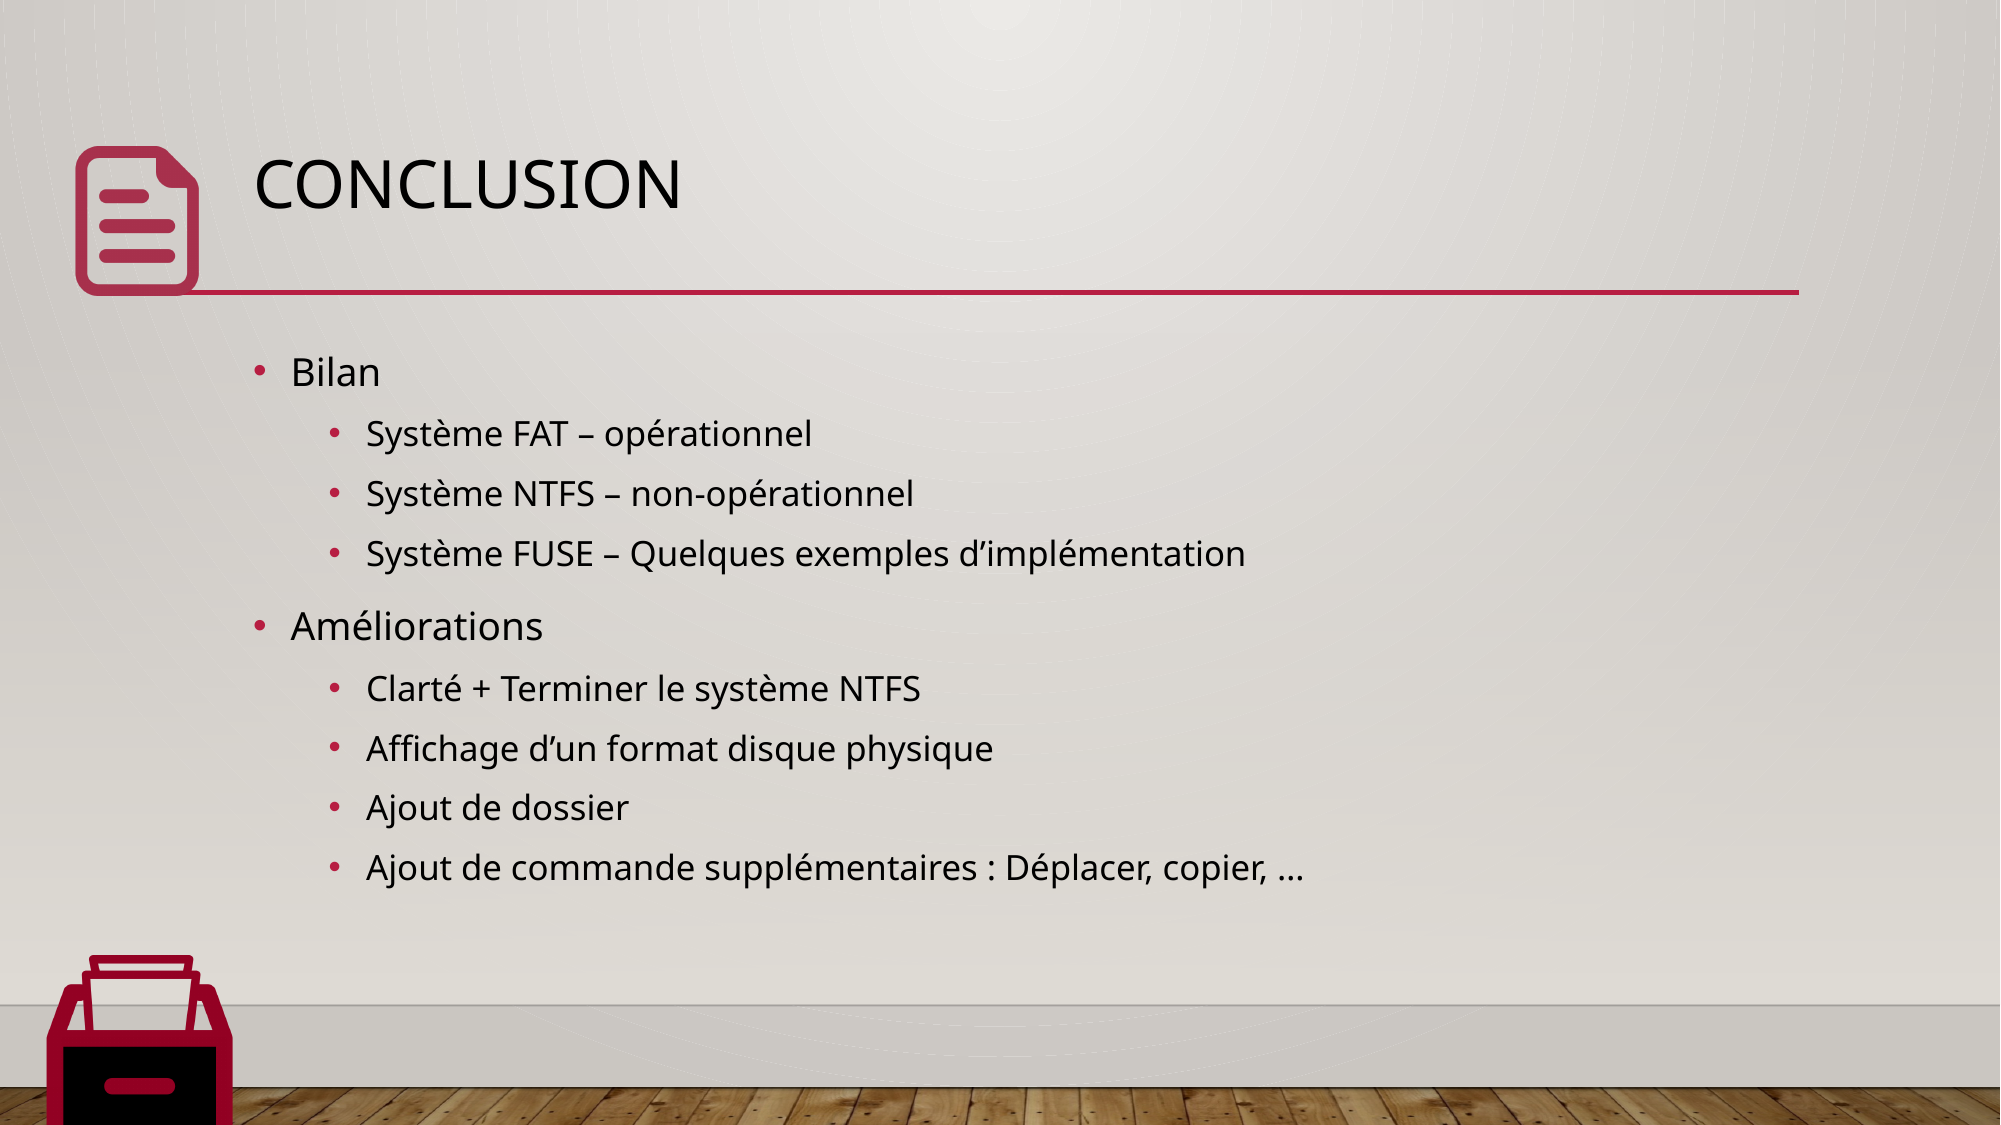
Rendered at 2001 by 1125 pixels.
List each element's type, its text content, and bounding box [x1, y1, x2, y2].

list Bilan Système FAT – opérationnel Système NTFS – non-opérationnel Système FUSE – Quelques exemples d’implémentation Améliorations Clarté + Terminer le système NTFS Affichage d’un format disque physique Ajout de dossier Ajout de commande supplémentaires : Déplacer, copier, … [238, 330, 1814, 897]
title Conclusion [238, 143, 1814, 293]
picture [233, 1087, 2000, 1125]
picture [0, 1087, 46, 1125]
